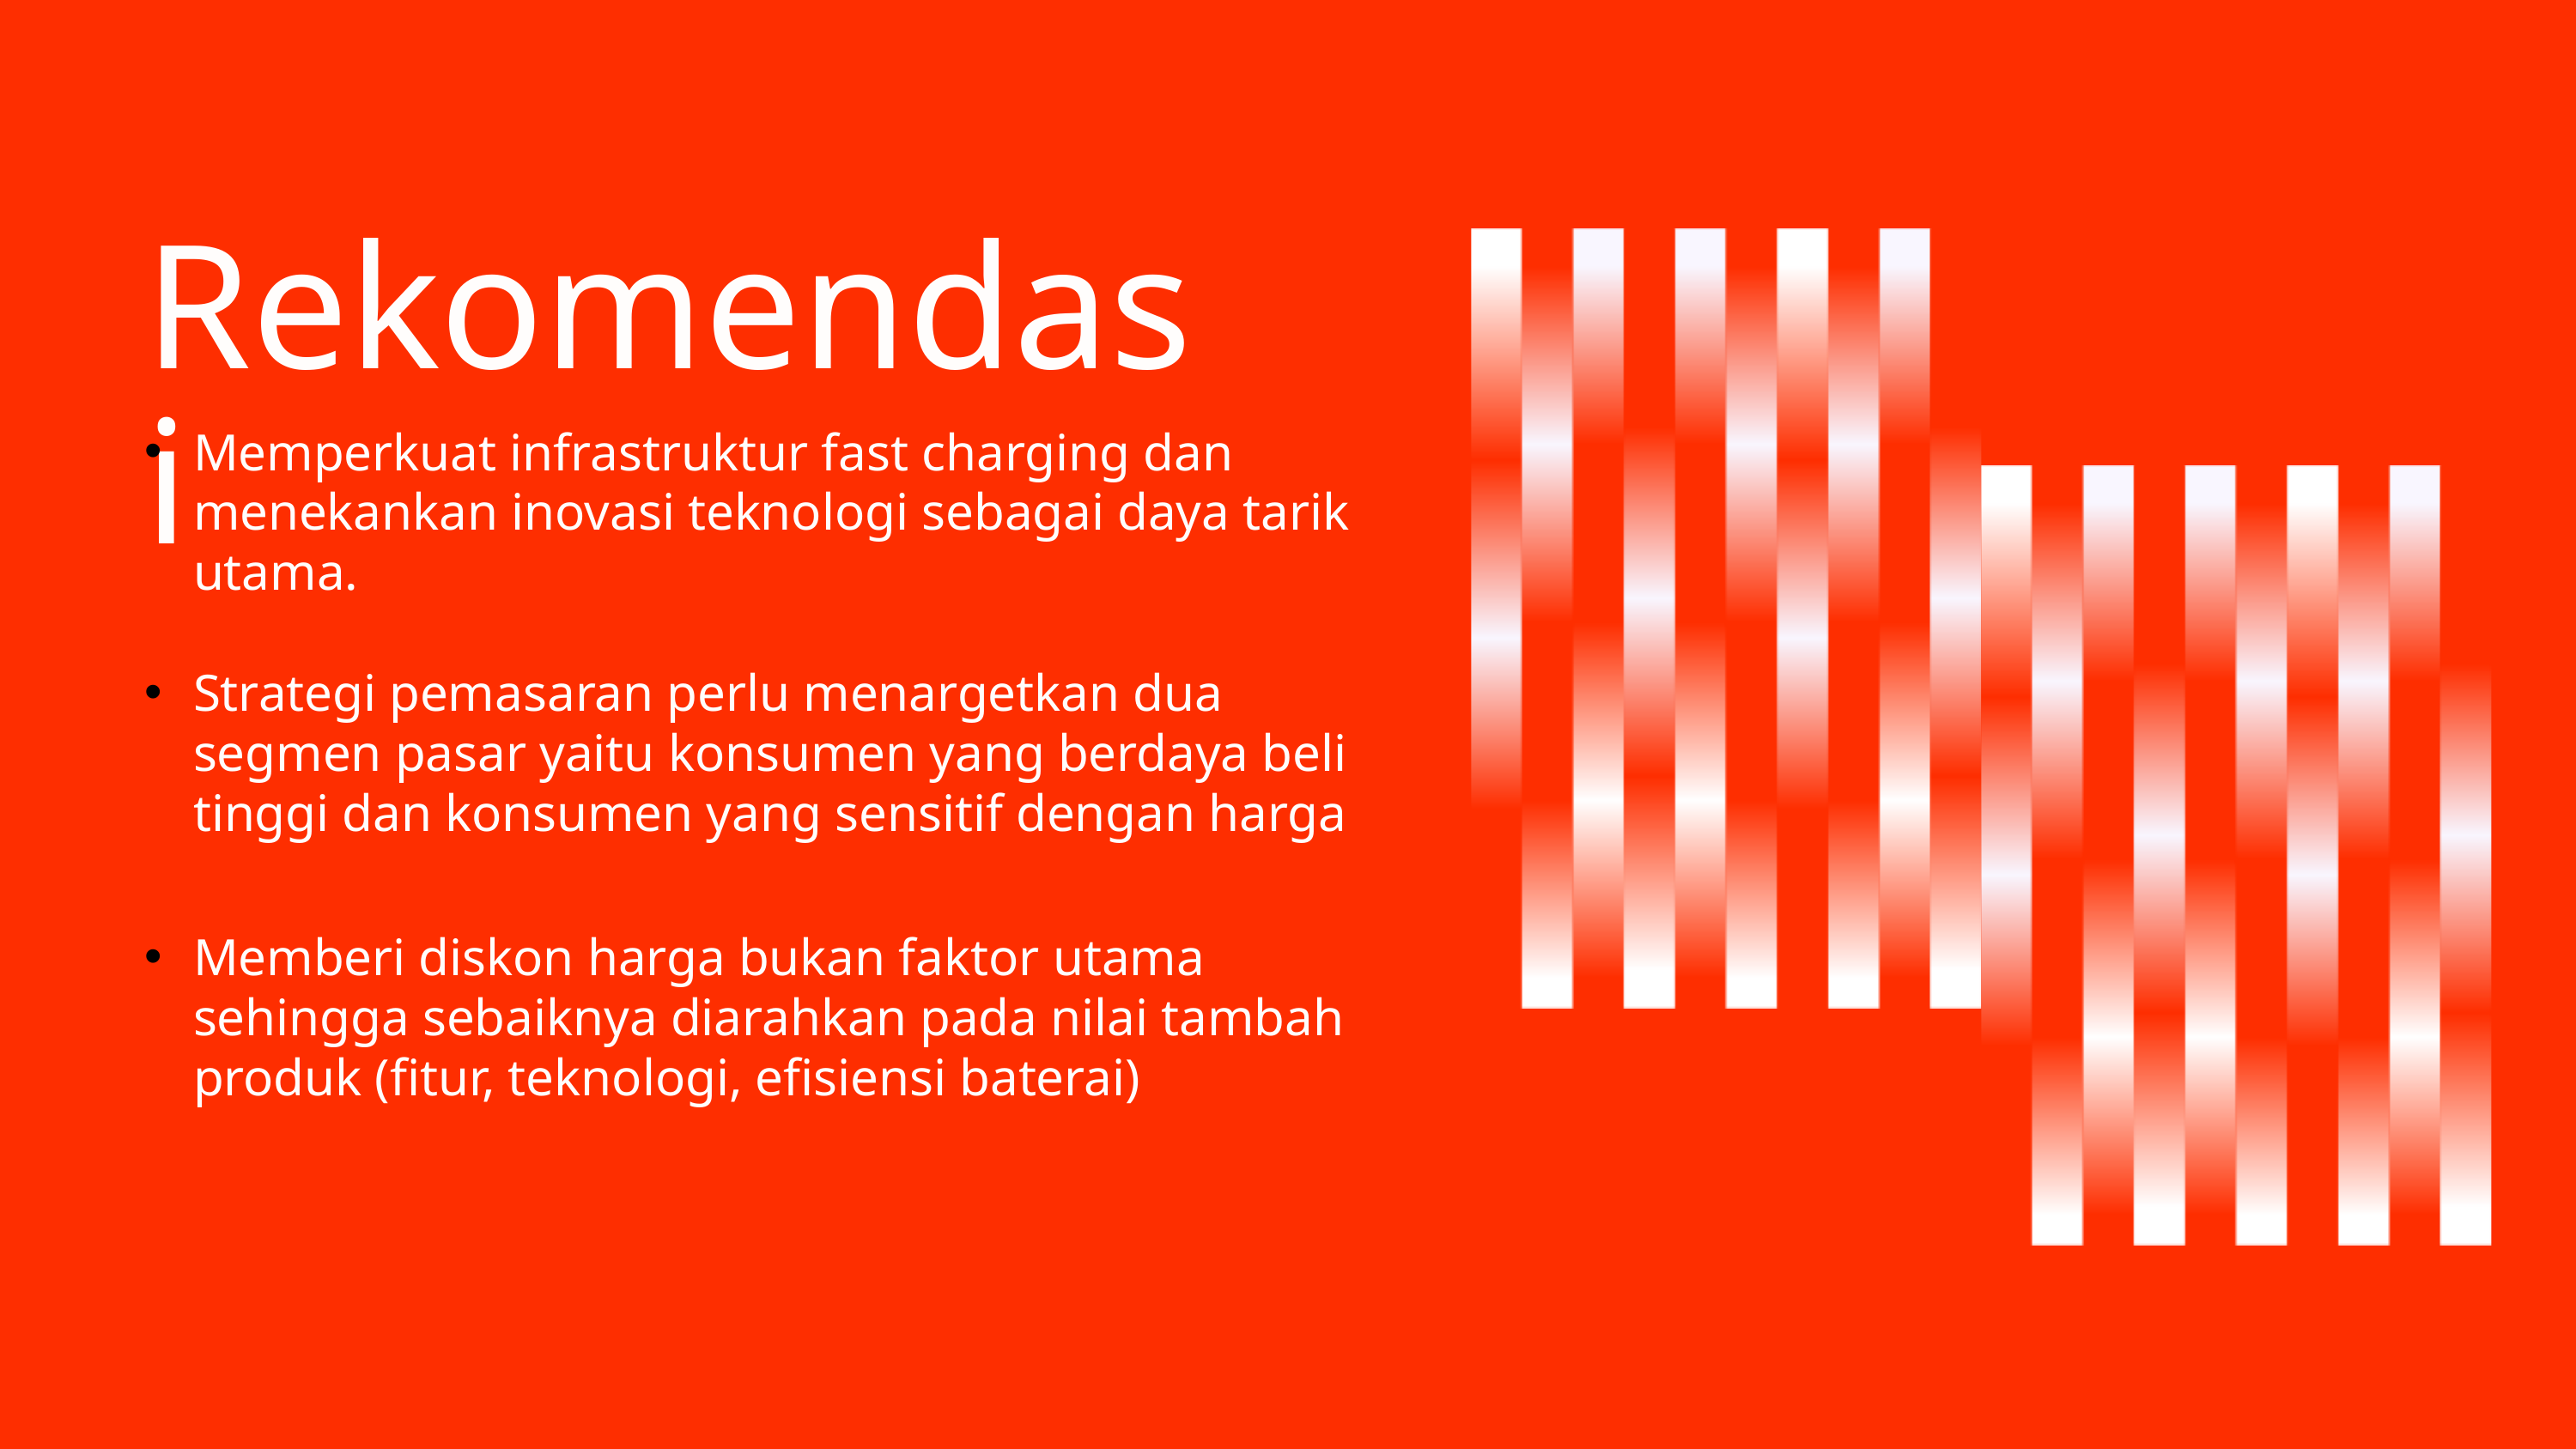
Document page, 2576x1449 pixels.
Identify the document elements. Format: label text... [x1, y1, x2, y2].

text_box Strategi pemasaran perlu menargetkan dua segmen pasar yaitu konsumen yang berdaya beli tinggi dan konsumen yang sensitif dengan harga [144, 661, 1369, 842]
text_box Memberi diskon harga bukan faktor utama sehingga sebaiknya diarahkan pada nilai tambah produk (fitur, teknologi, efisiensi baterai) [144, 925, 1369, 1106]
text_box Rekomendasi [144, 228, 1233, 420]
text_box [1471, 228, 1982, 1009]
text_box Memperkuat infrastruktur fast charging dan menekankan inovasi teknologi sebagai daya tarik utama. [144, 420, 1353, 601]
text_box [1981, 465, 2492, 1246]
